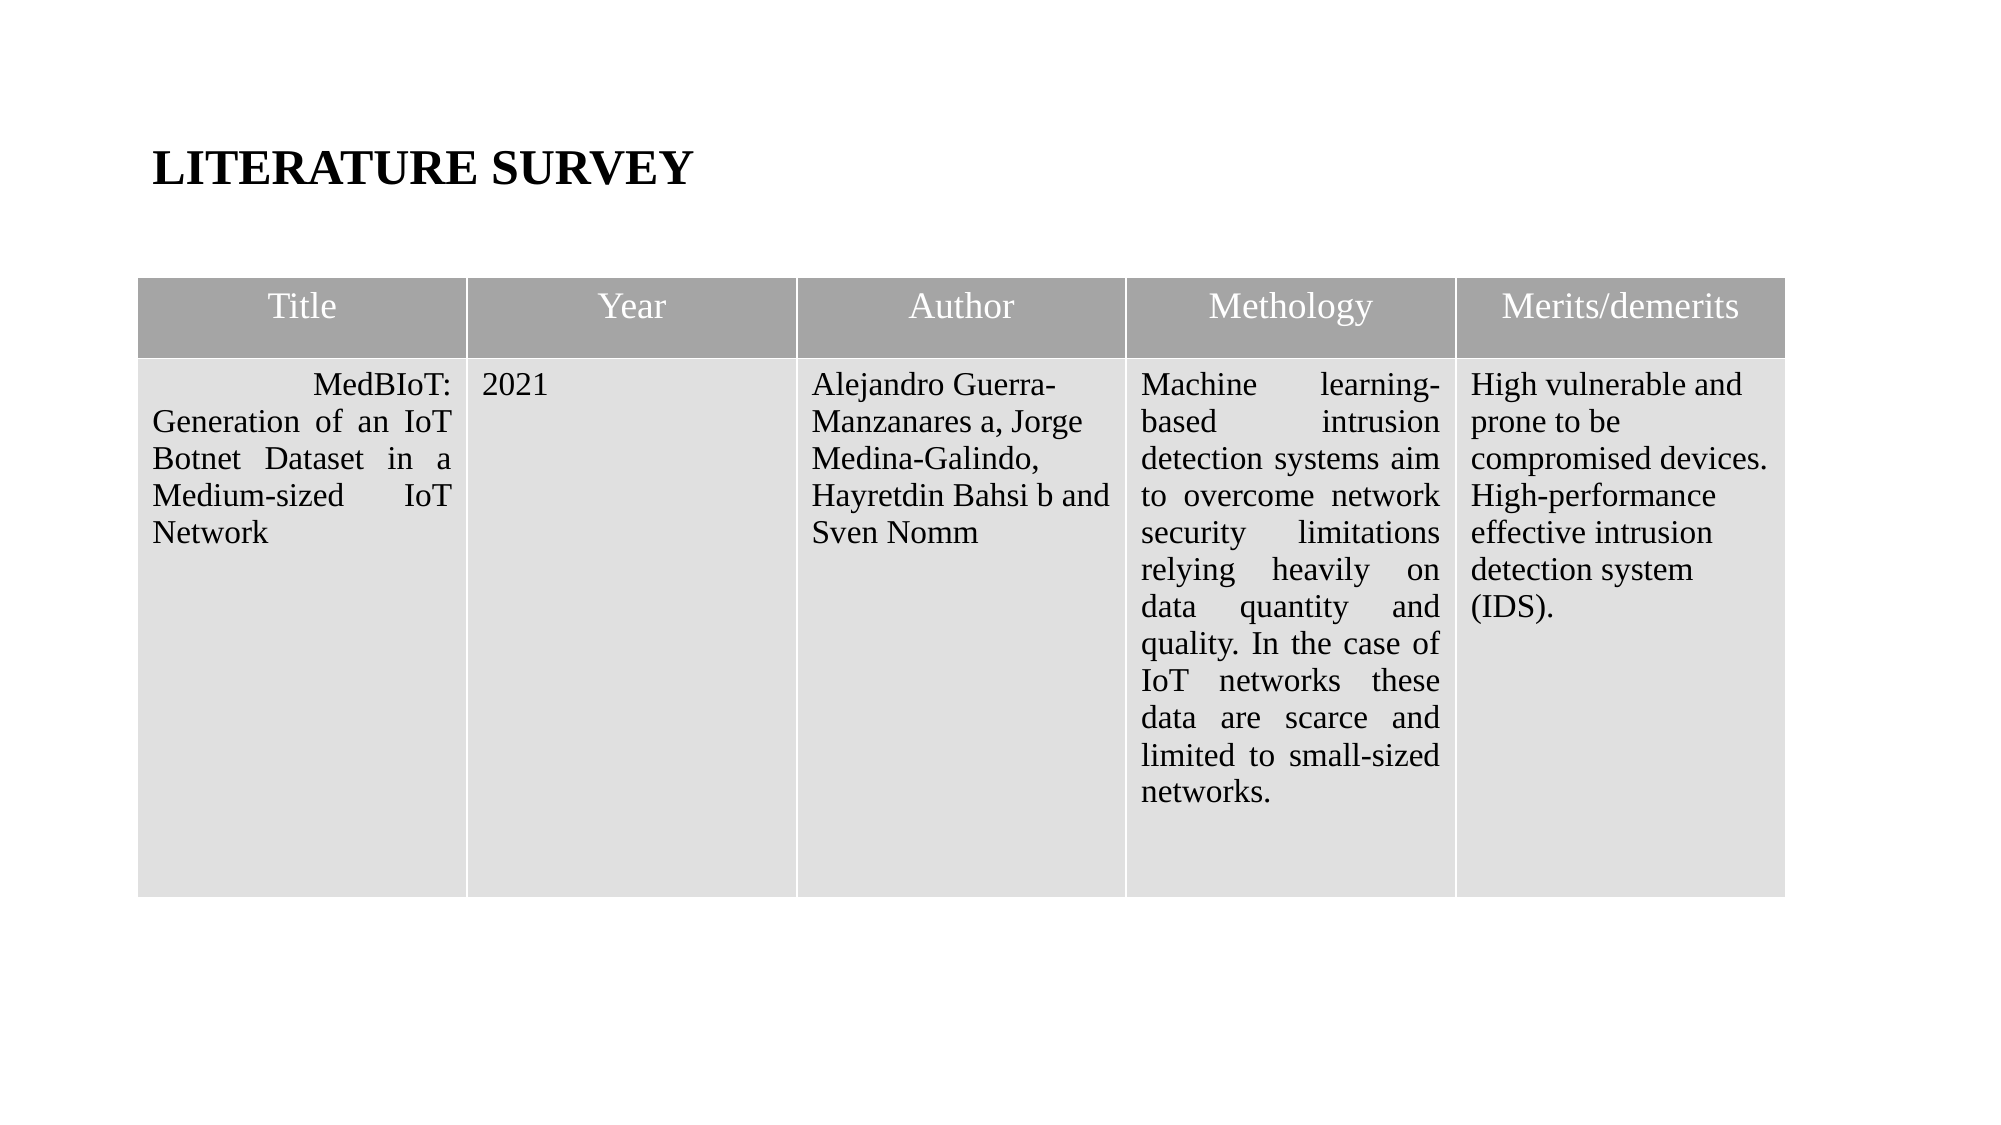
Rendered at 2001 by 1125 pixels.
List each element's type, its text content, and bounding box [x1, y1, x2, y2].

table_cell High vulnerable and prone to be compromised devices. High-performance effective intrusion detection system (IDS). [1457, 359, 1785, 897]
table_header Author [798, 278, 1125, 358]
table_cell Machine learning-based intrusion detection systems aim to overcome network security limitations relying heavily on data quantity and quality. In the case of IoT networks these data are scarce and limited to small-sized networks. [1127, 359, 1455, 897]
table_header Year [468, 278, 796, 358]
table_header Merits/demerits [1457, 278, 1785, 358]
table_cell Alejandro Guerra-Manzanares a, Jorge Medina-Galindo, Hayretdin Bahsi b and Sven Nomm [798, 359, 1125, 897]
title LITERATURE SURVEY [137, 59, 1863, 278]
table_cell 2021 [468, 359, 796, 897]
table_header Title [138, 278, 466, 358]
table_header Methology [1127, 278, 1455, 358]
table_cell MedBIoT: Generation of an IoT Botnet Dataset in a Medium-sized IoT Network [138, 359, 466, 897]
